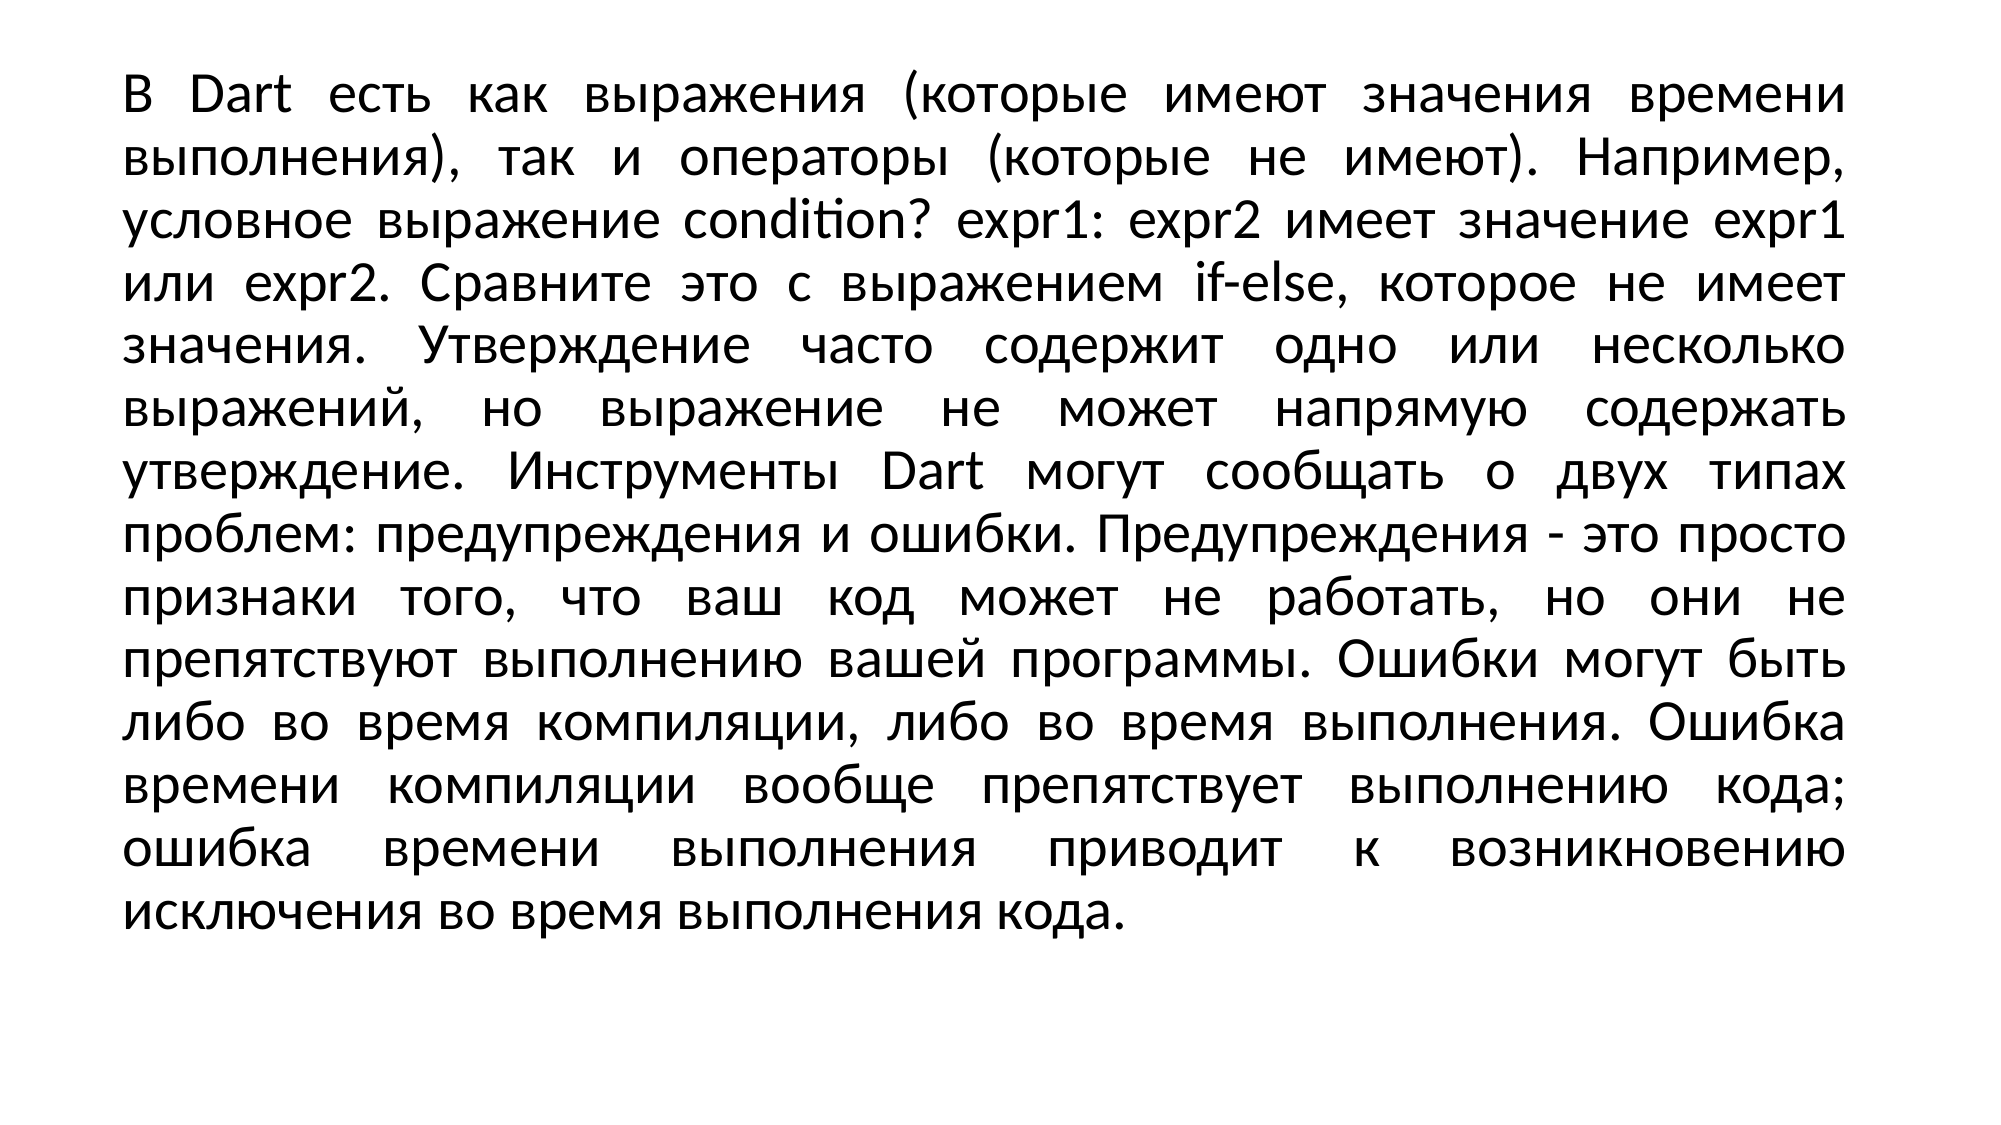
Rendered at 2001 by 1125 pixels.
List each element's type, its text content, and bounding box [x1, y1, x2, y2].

list В Dart есть как выражения (которые имеют значения времени выполнения), так и операторы (которые не имеют). Например, условное выражение condition? expr1: expr2 имеет значение expr1 или expr2. Сравните это с выражением if-else, которое не имеет значения. Утверждение часто содержит одно или несколько выражений, но выражение не может напрямую содержать утверждение. Инструменты Dart могут сообщать о двух типах проблем: предупреждения и ошибки. Предупреждения - это просто признаки того, что ваш код может не работать, но они не препятствуют выполнению вашей программы. Ошибки могут быть либо во время компиляции, либо во время выполнения. Ошибка времени компиляции вообще препятствует выполнению кода; ошибка времени выполнения приводит к возникновению исключения во время выполнения кода. [107, 54, 1863, 1014]
